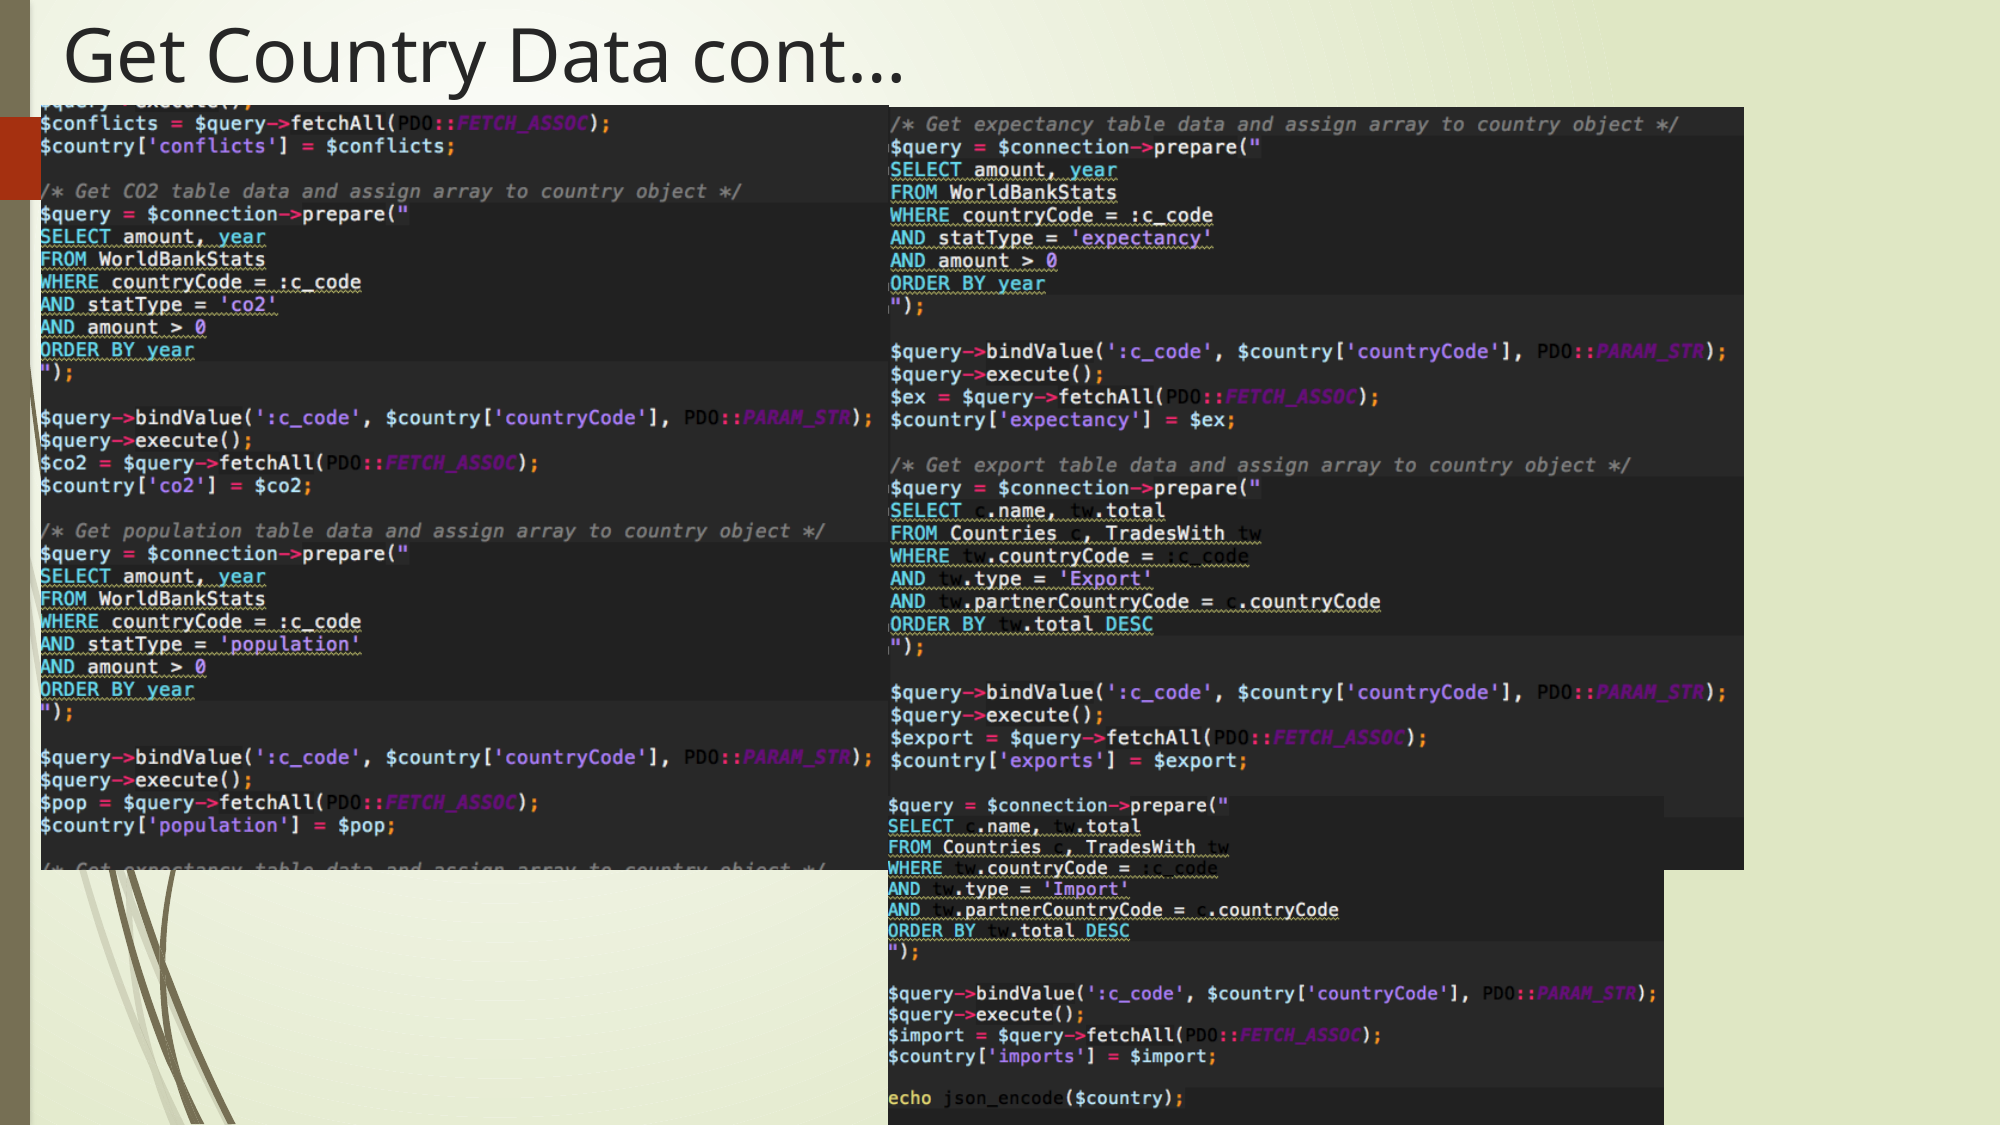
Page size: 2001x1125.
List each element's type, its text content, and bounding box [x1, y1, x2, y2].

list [41, 104, 889, 871]
title Get Country Data cont… [47, 0, 1510, 106]
picture [888, 106, 1744, 1125]
